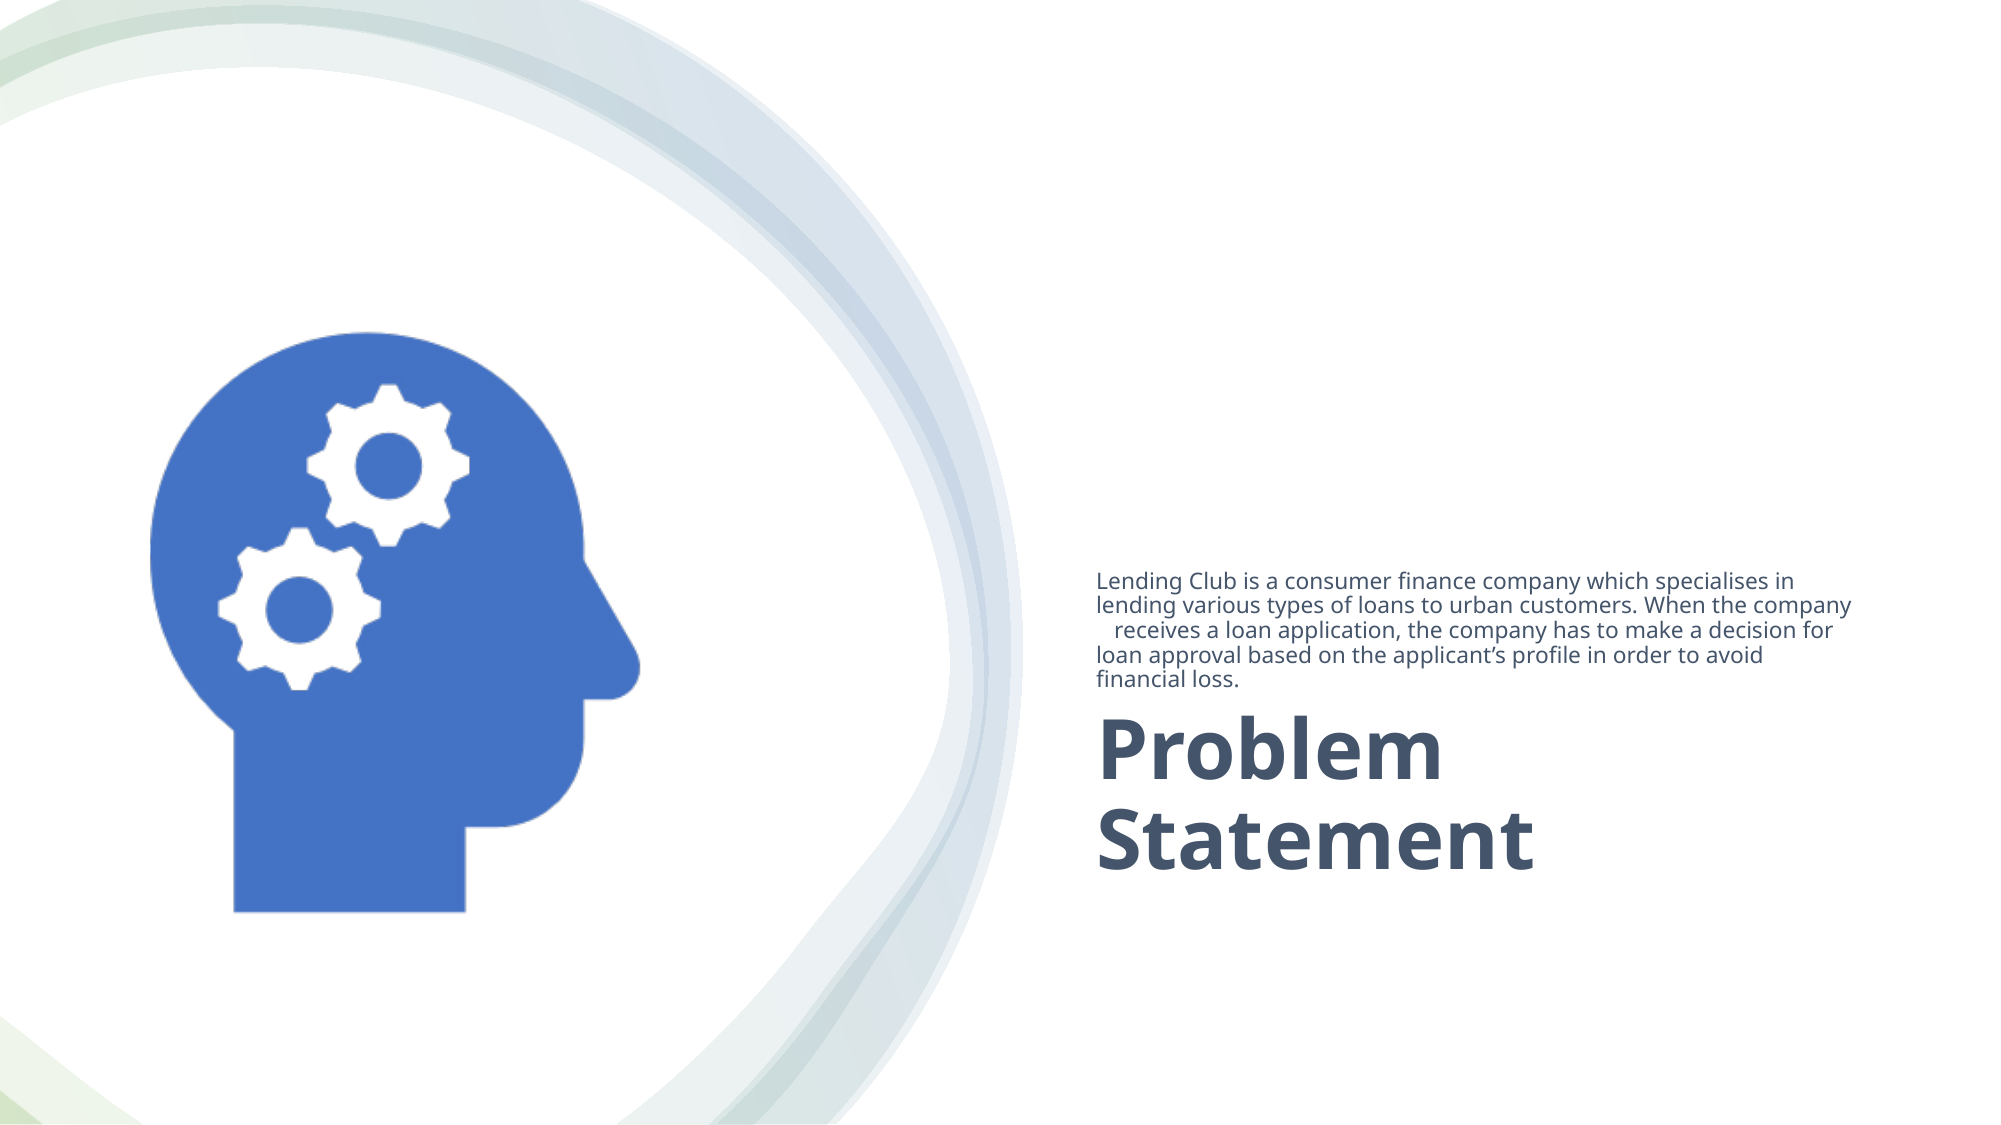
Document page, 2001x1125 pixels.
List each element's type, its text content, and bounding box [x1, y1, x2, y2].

title Problem Statement [1081, 701, 1870, 913]
subtitle Lending Club is a consumer finance company which specialises in lending various types of loans to urban customers. When the company receives a loan application, the company has to make a decision for loan approval based on the applicant’s profile in order to avoid financial loss. [1081, 562, 1870, 701]
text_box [0, 0, 1023, 1125]
text_box [1023, 0, 2000, 1125]
